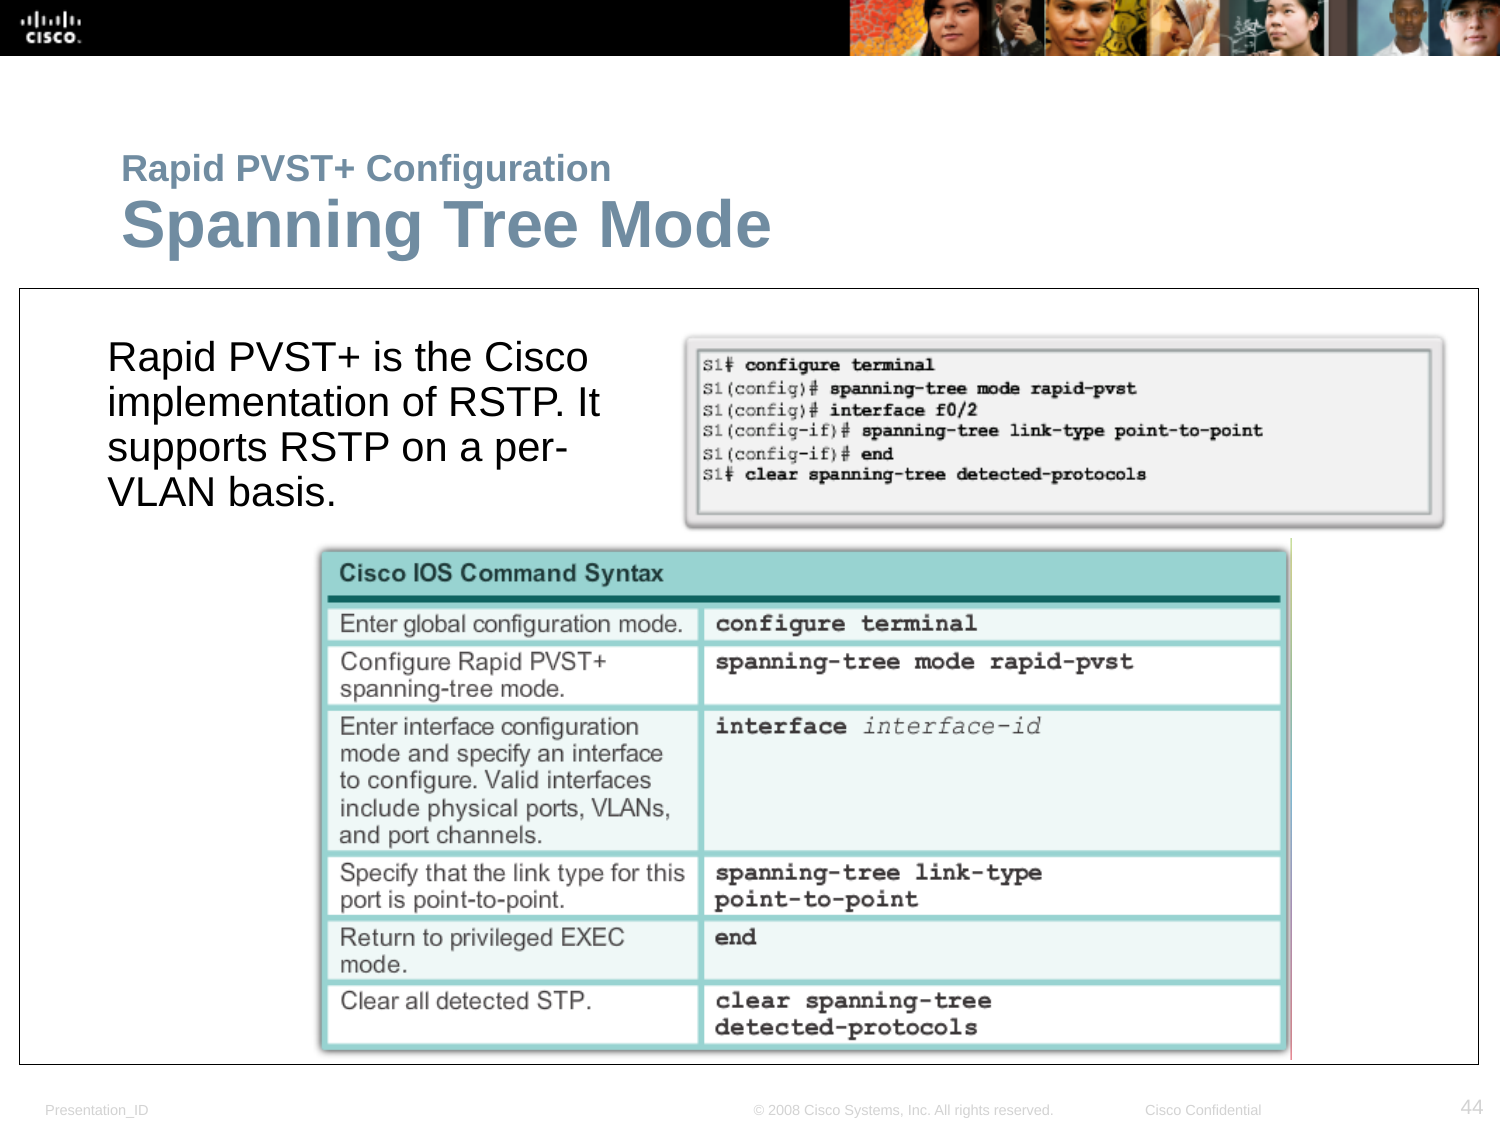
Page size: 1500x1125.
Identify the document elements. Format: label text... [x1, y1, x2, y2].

text_box [19, 288, 1479, 1065]
text_box Rapid PVST+ is the Cisco implementation of RSTP. It supports RSTP on a per-VLAN basis. [92, 327, 642, 523]
picture [0, 0, 1500, 56]
picture [647, 300, 1451, 555]
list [220, 538, 1380, 1060]
title Rapid PVST+ Configuration Spanning Tree Mode [107, 130, 1444, 269]
